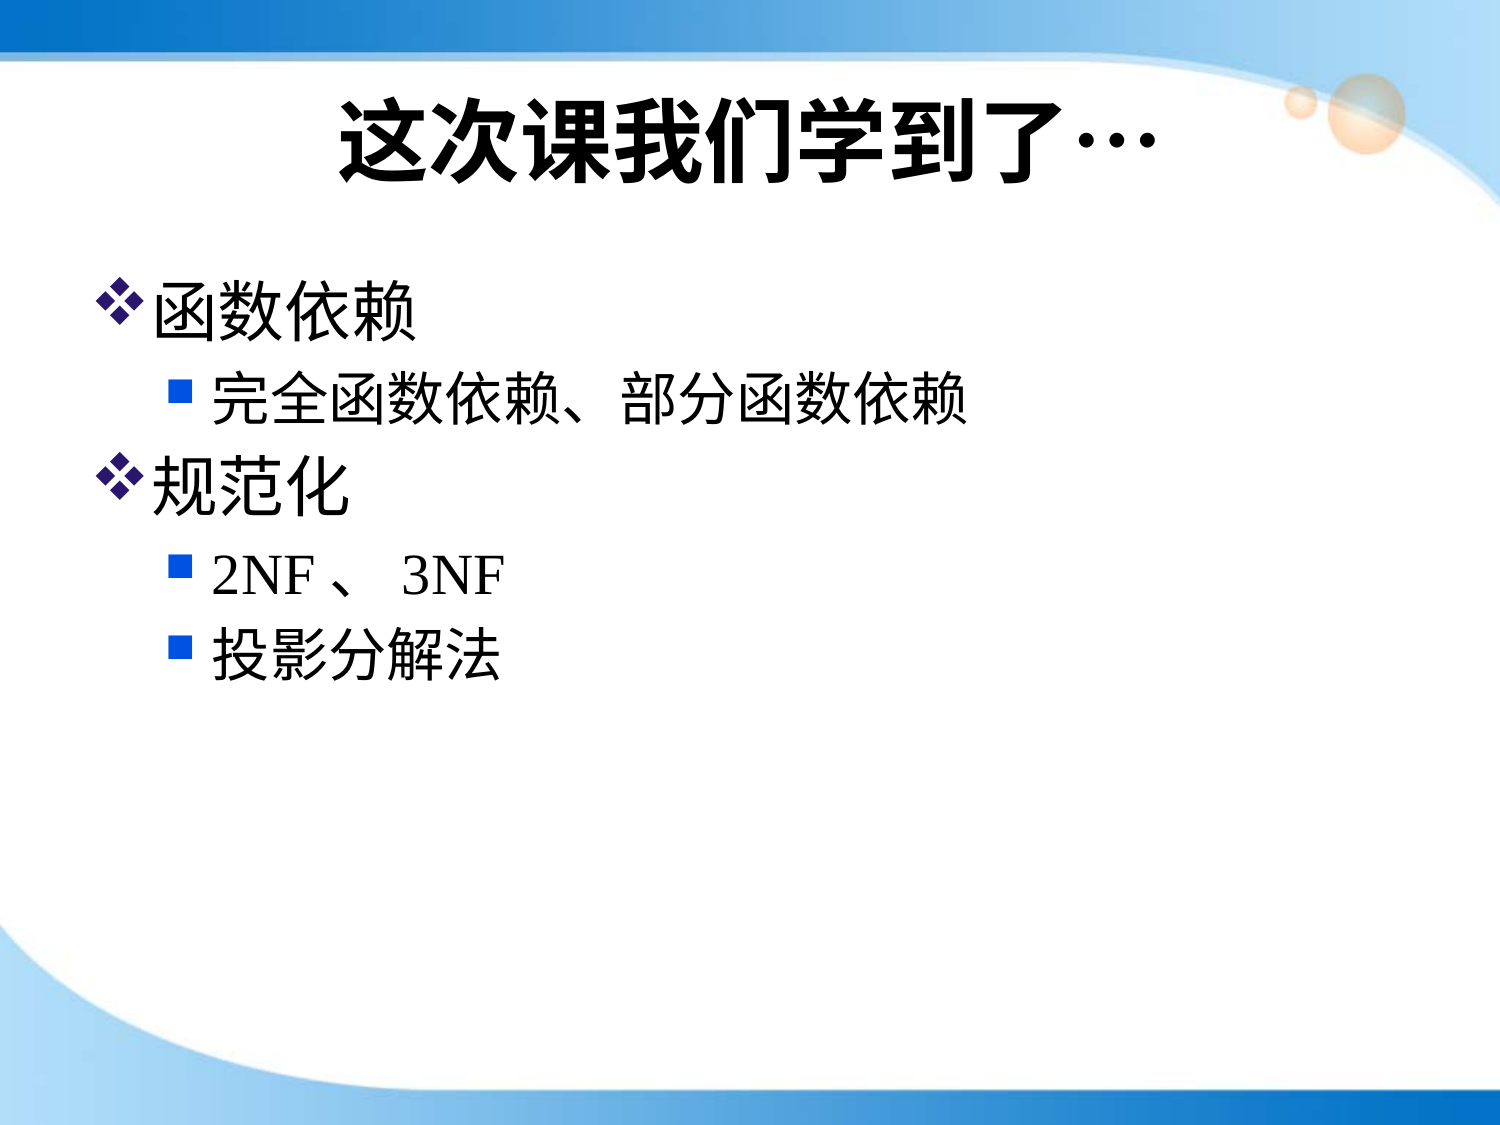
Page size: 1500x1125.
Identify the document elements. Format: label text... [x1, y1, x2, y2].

list 函数依赖 完全函数依赖、部分函数依赖 规范化 2NF、3NF 投影分解法 [74, 262, 1426, 1006]
picture [0, 0, 1500, 1125]
title 这次课我们学到了… [75, 45, 1425, 233]
